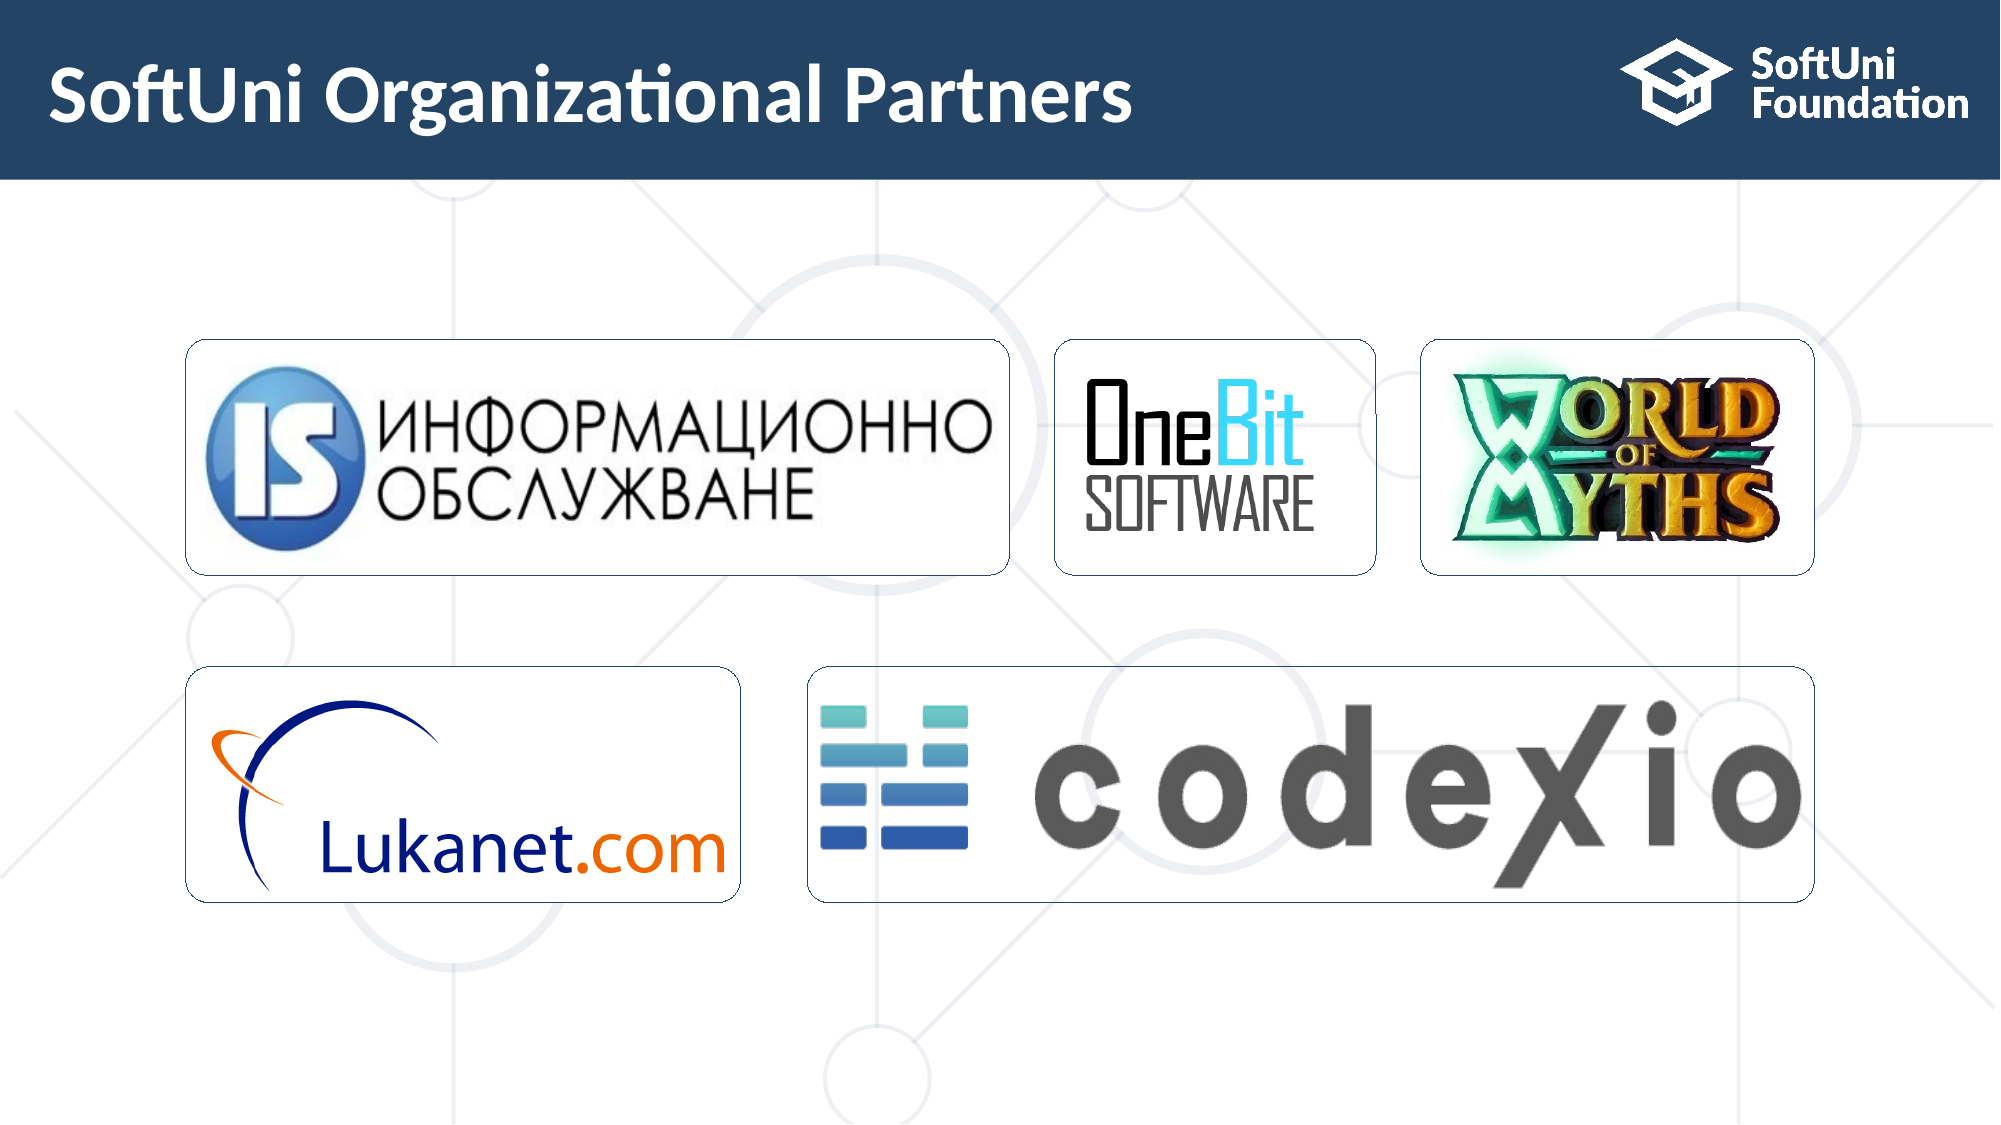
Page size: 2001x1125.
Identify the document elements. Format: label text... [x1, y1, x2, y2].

picture [1420, 338, 1815, 576]
picture [185, 666, 741, 903]
picture [1053, 338, 1377, 576]
picture [806, 666, 1815, 903]
picture [1619, 38, 1968, 126]
picture [185, 338, 1010, 576]
title SoftUni Organizational Partners [31, 16, 1591, 162]
